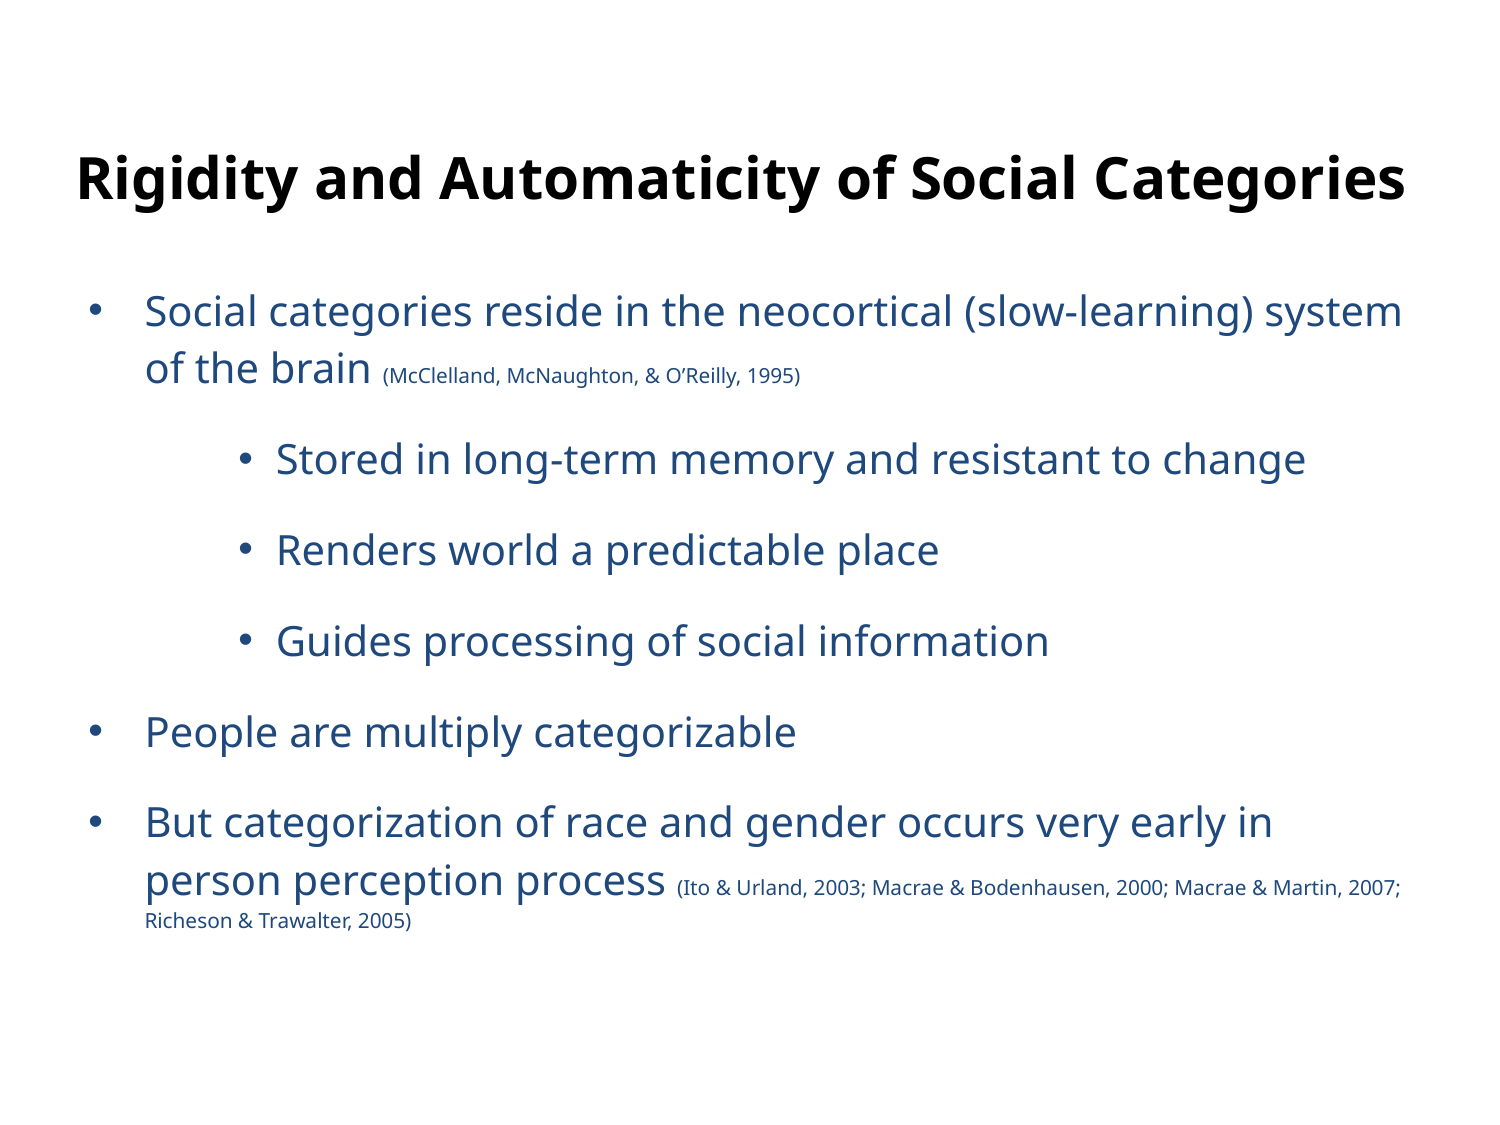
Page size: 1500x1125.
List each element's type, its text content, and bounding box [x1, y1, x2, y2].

list Social categories reside in the neocortical (slow-learning) system of the brain (McClelland, McNaughton, & O’Reilly, 1995) Stored in long-term memory and resistant to change Renders world a predictable place Guides processing of social information People are multiply categorizable But categorization of race and gender occurs very early in person perception process (Ito & Urland, 2003; Macrae & Bodenhausen, 2000; Macrae & Martin, 2007; Richeson & Trawalter, 2005) [73, 261, 1437, 1008]
title Rigidity and Automaticity of Social Categories [60, 80, 1437, 272]
